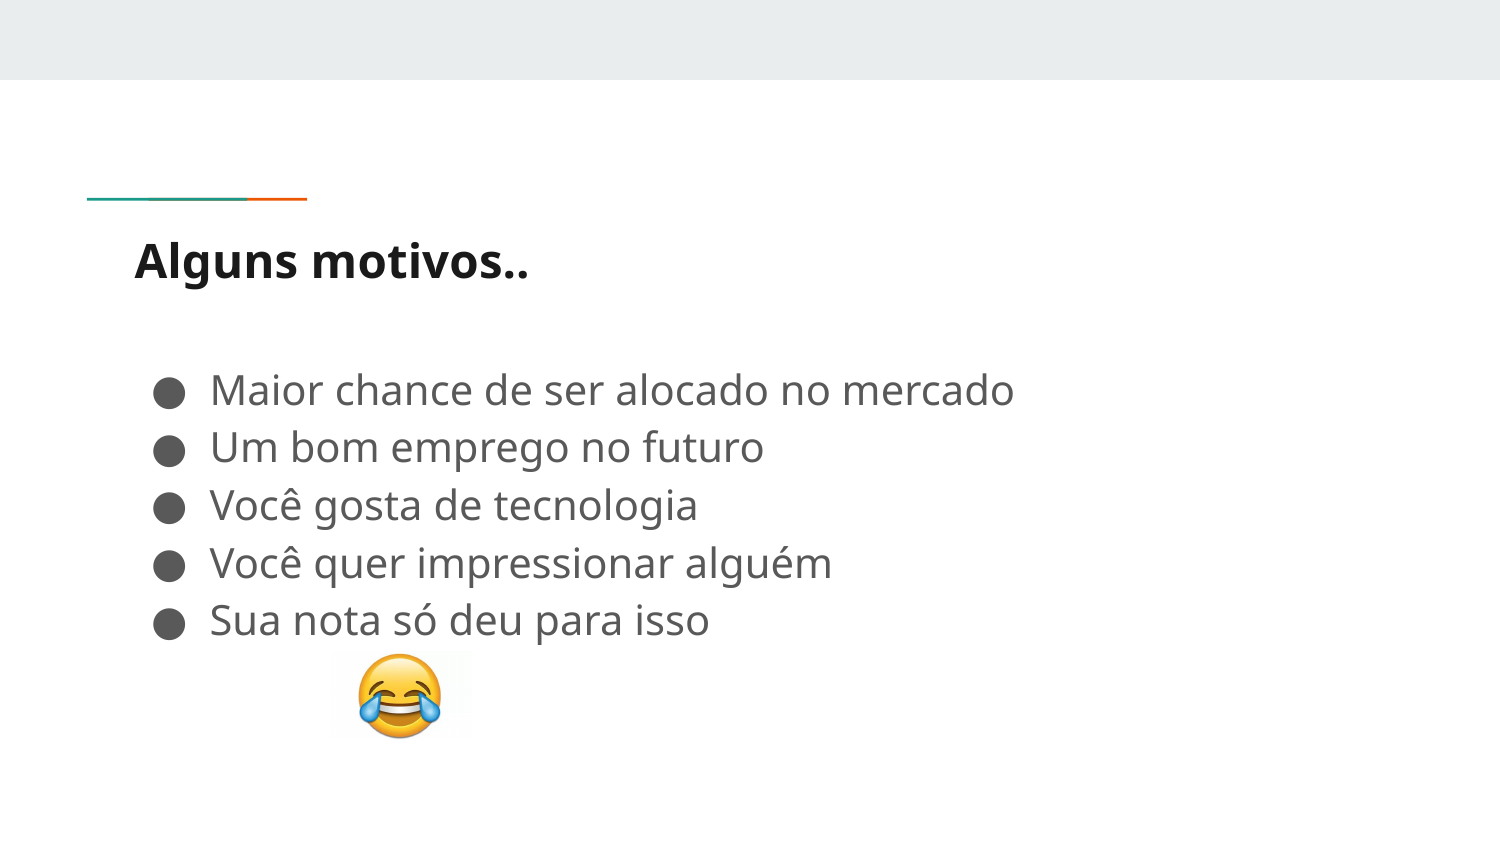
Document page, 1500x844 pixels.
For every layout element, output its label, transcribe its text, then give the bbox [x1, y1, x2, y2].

picture [330, 651, 472, 740]
list Maior chance de ser alocado no mercado Um bom emprego no futuro Você gosta de tecnologia Você quer impressionar alguém Sua nota só deu para isso [119, 341, 1381, 712]
title Alguns motivos.. [119, 216, 1381, 305]
